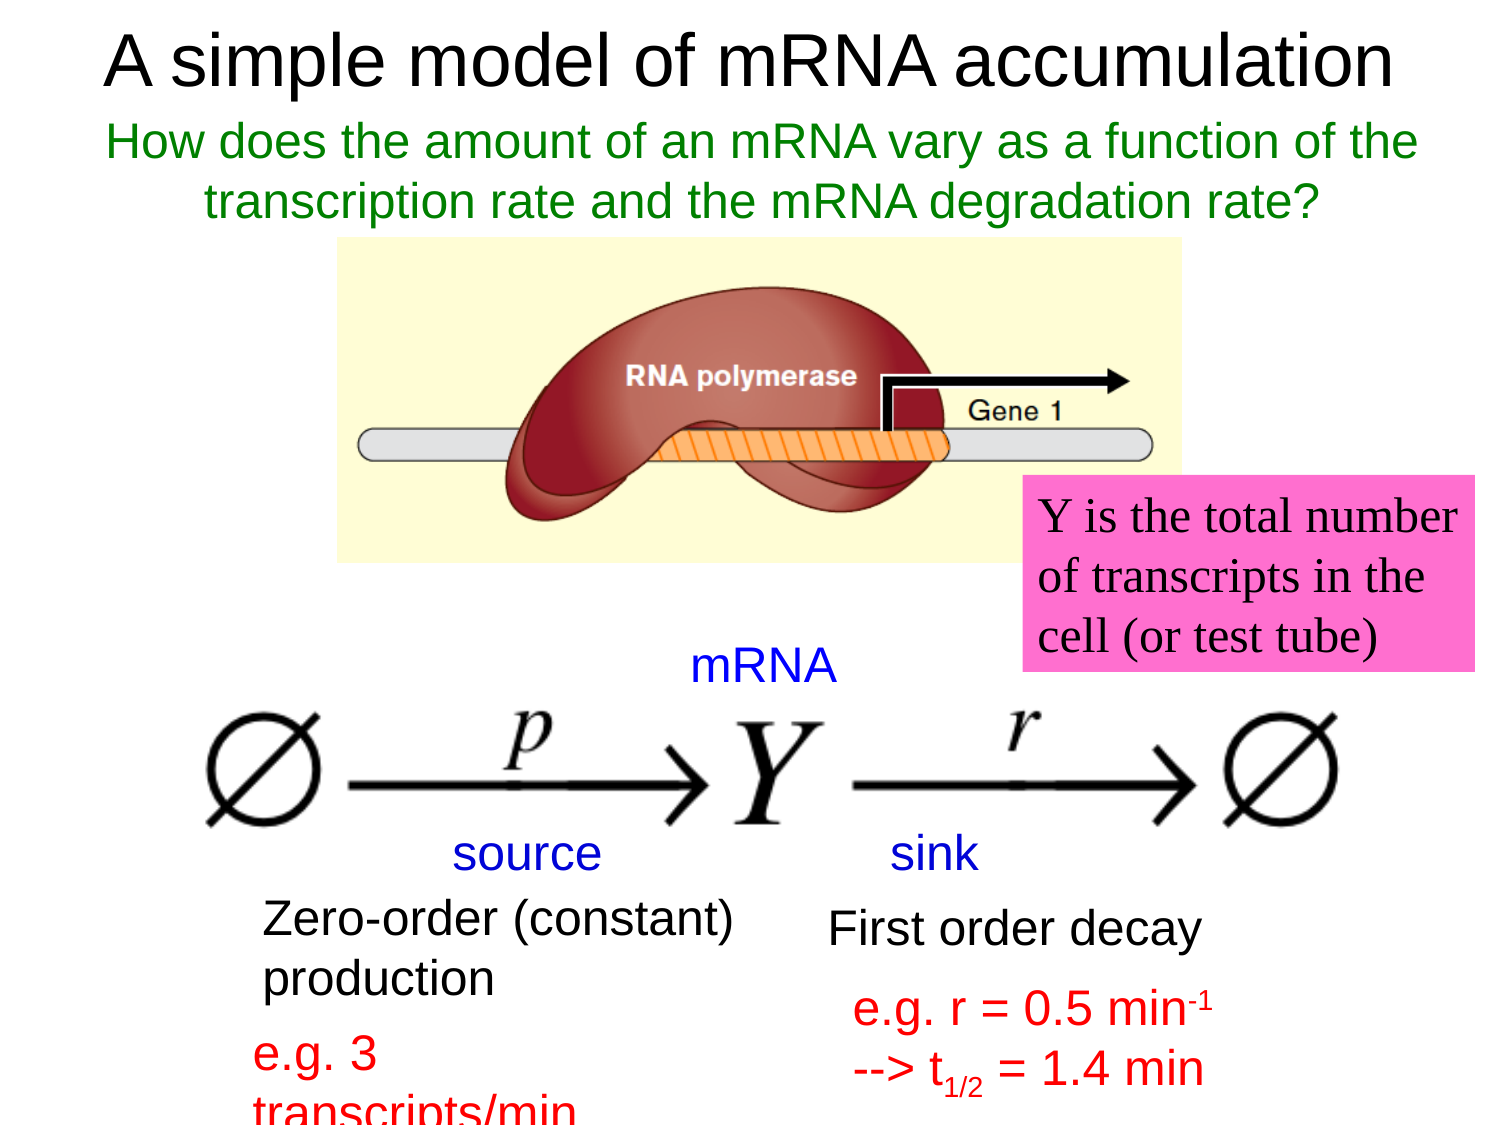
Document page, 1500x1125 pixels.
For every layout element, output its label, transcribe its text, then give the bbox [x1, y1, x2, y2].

text_box sink [875, 862, 994, 888]
text_box First order decay [812, 887, 1218, 963]
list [337, 237, 1182, 563]
text_box Y is the total number of transcripts in the cell (or test tube) [1022, 474, 1475, 672]
title A simple model of mRNA accumulation [24, 12, 1475, 100]
text_box How does the amount of an mRNA vary as a function of the transcription rate and the mRNA degradation rate? [37, 124, 1488, 213]
text_box Zero-order (constant) production [247, 877, 764, 1013]
text_box e.g. r = 0.5 min-1 --> t1/2 = 1.4 min [837, 967, 1247, 1125]
text_box mRNA [675, 624, 855, 673]
picture [177, 674, 1363, 853]
text_box e.g. 3 transcripts/min [237, 1012, 732, 1088]
text_box source [437, 862, 618, 888]
